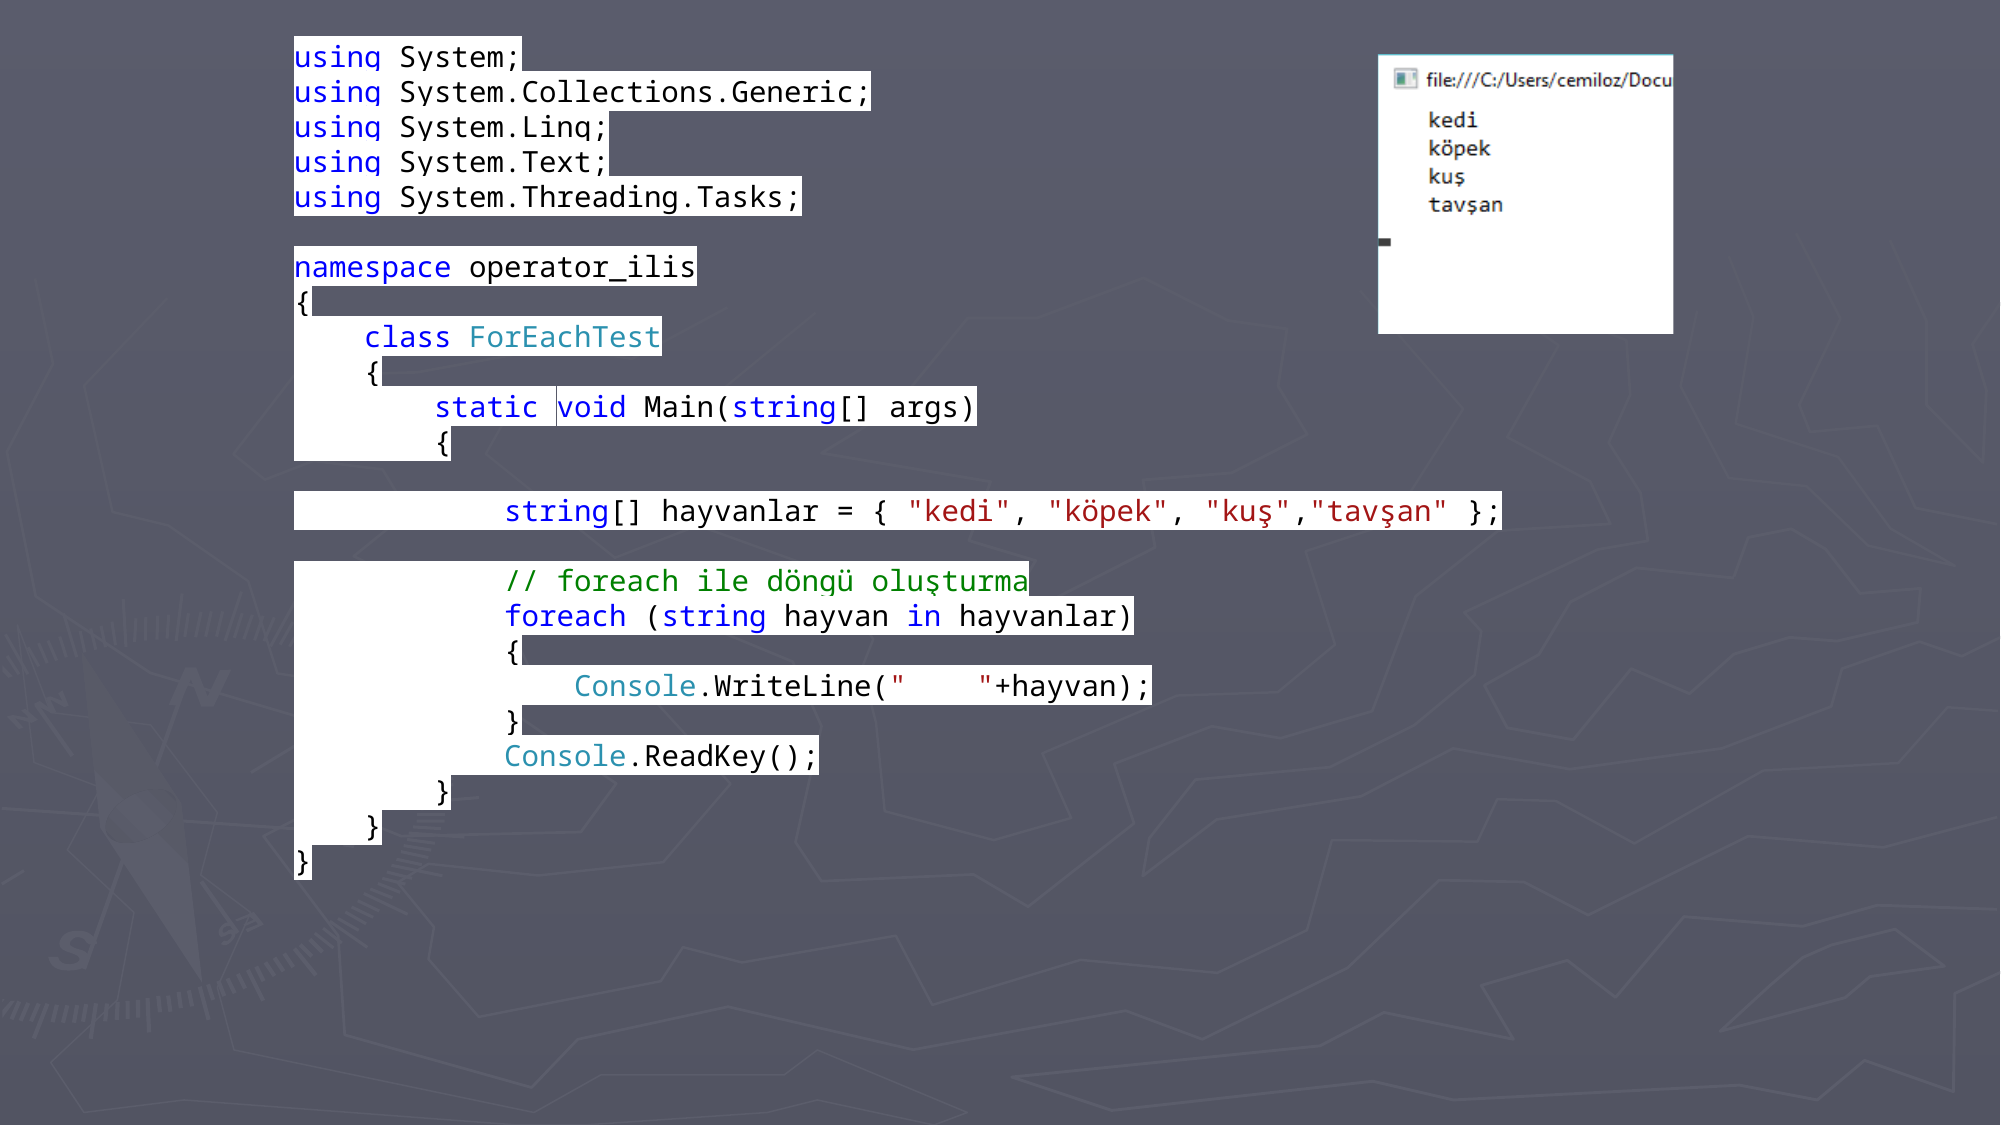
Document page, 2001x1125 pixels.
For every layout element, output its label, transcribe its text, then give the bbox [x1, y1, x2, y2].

picture [1377, 54, 1674, 335]
text_box using System; using System.Collections.Generic; using System.Linq; using System.Text; using System.Threading.Tasks; namespace operator_ilis { class ForEachTest { static void Main(string[] args) { string[] hayvanlar = { "kedi", "köpek", "kuş","tavşan" }; // foreach ile döngü oluşturma foreach (string hayvan in hayvanlar) { Console.WriteLine(" "+hayvan); } Console.ReadKey(); } } } [279, 30, 1627, 885]
